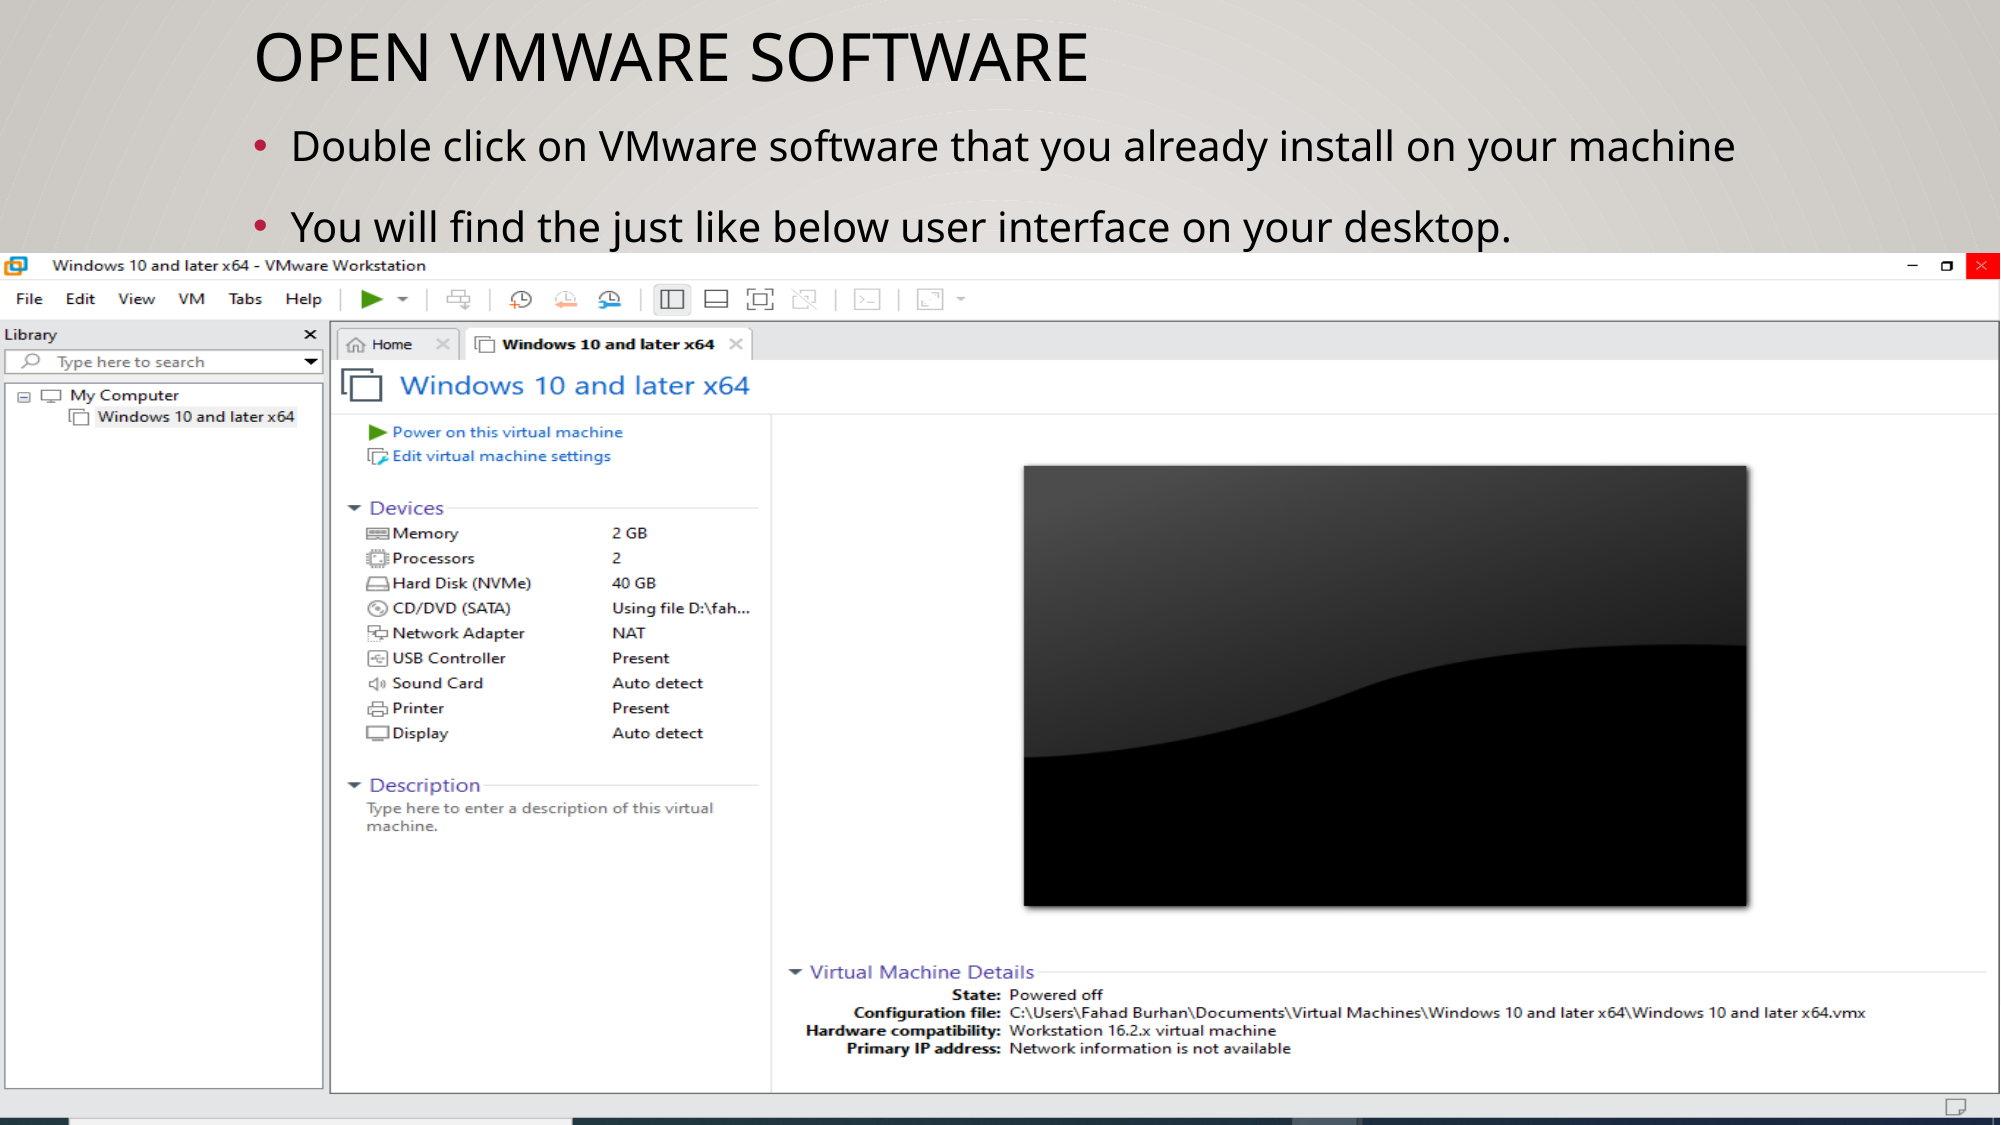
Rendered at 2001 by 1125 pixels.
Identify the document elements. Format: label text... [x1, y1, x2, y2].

picture [0, 253, 2000, 1125]
list Double click on VMware software that you already install on your machine You will find the just like below user interface on your desktop. [238, 102, 1814, 253]
title Open VMware software [238, 16, 1814, 102]
